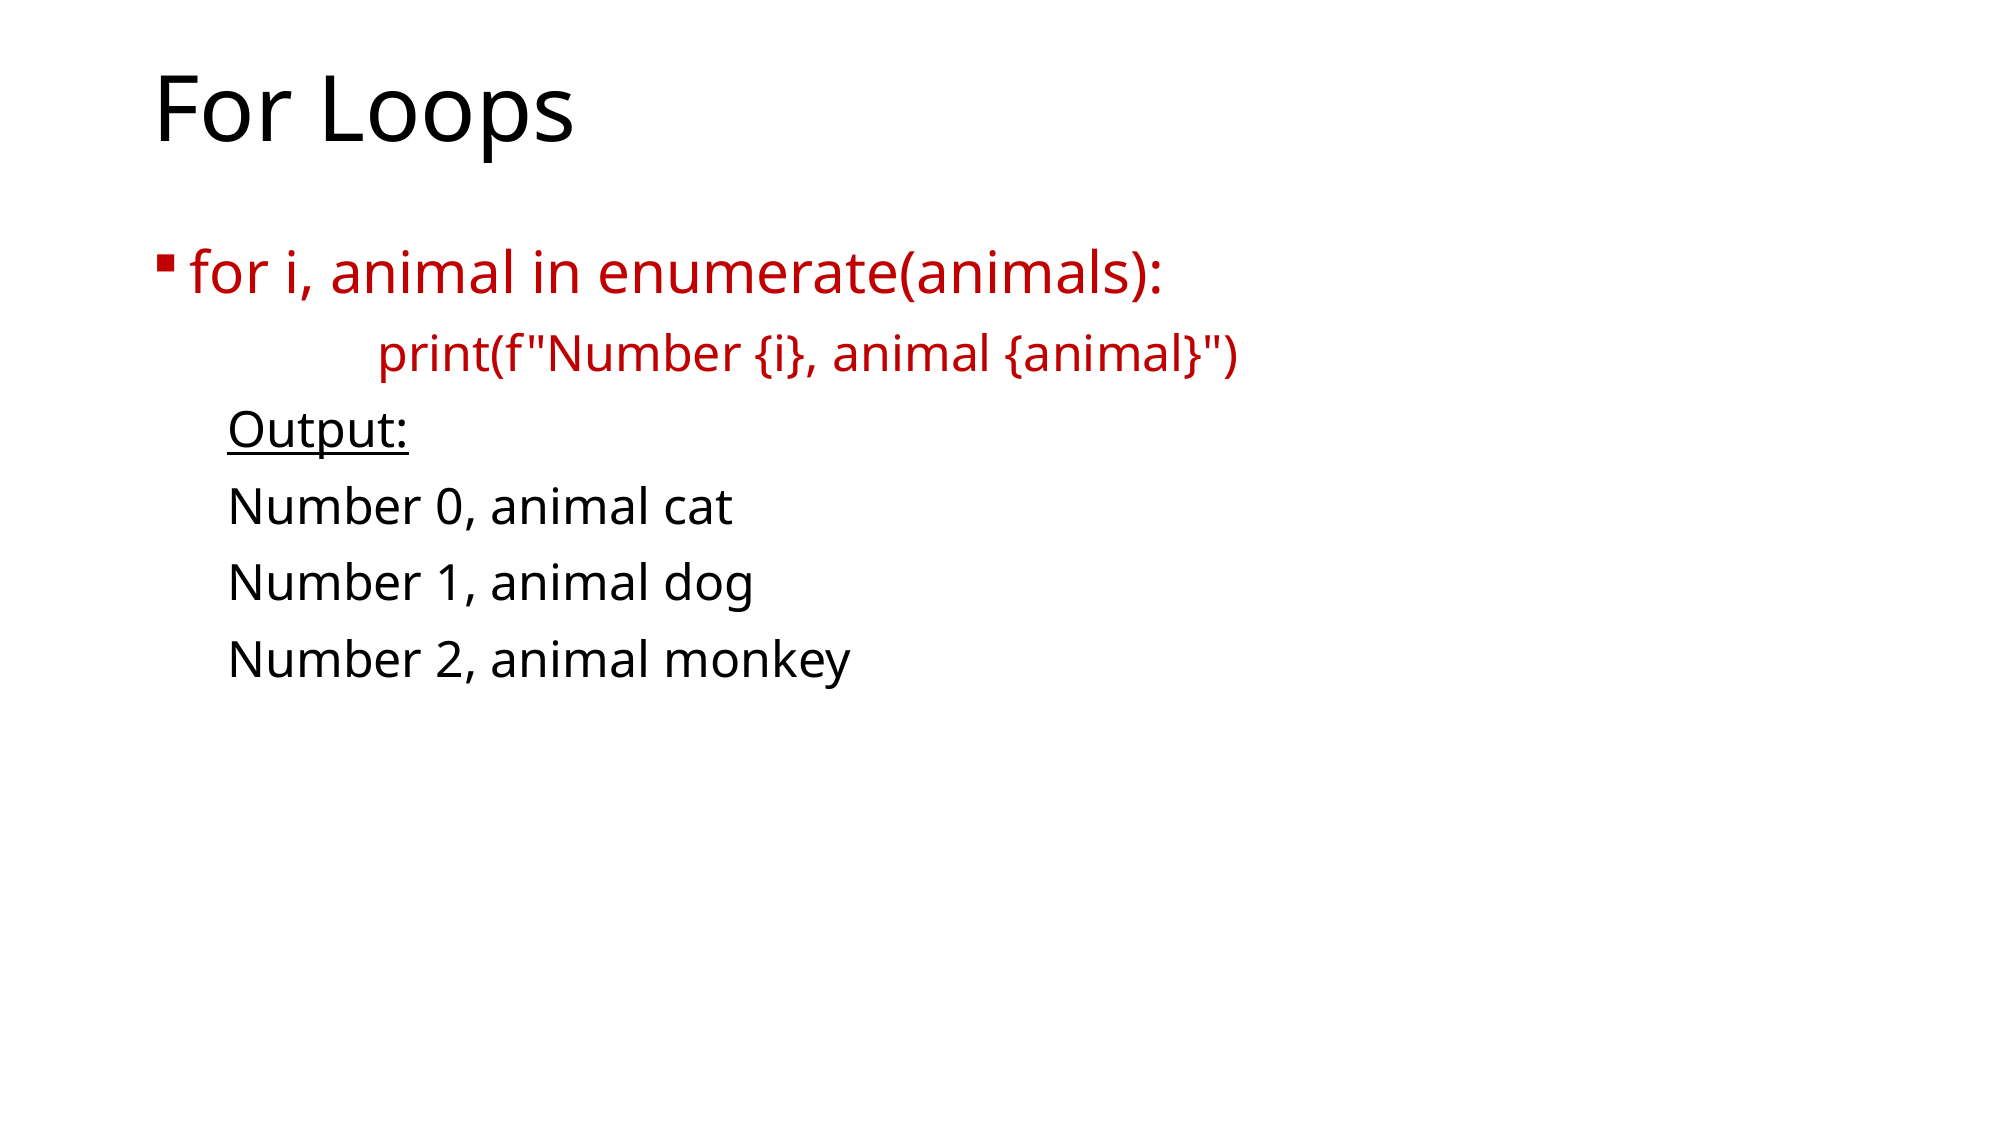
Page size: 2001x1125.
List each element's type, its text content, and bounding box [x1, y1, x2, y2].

list for i, animal in enumerate(animals): print(f"Number {i}, animal {animal}") Output: Number 0, animal cat Number 1, animal dog Number 2, animal monkey [137, 220, 1863, 1104]
title For Loops [137, 3, 1863, 220]
